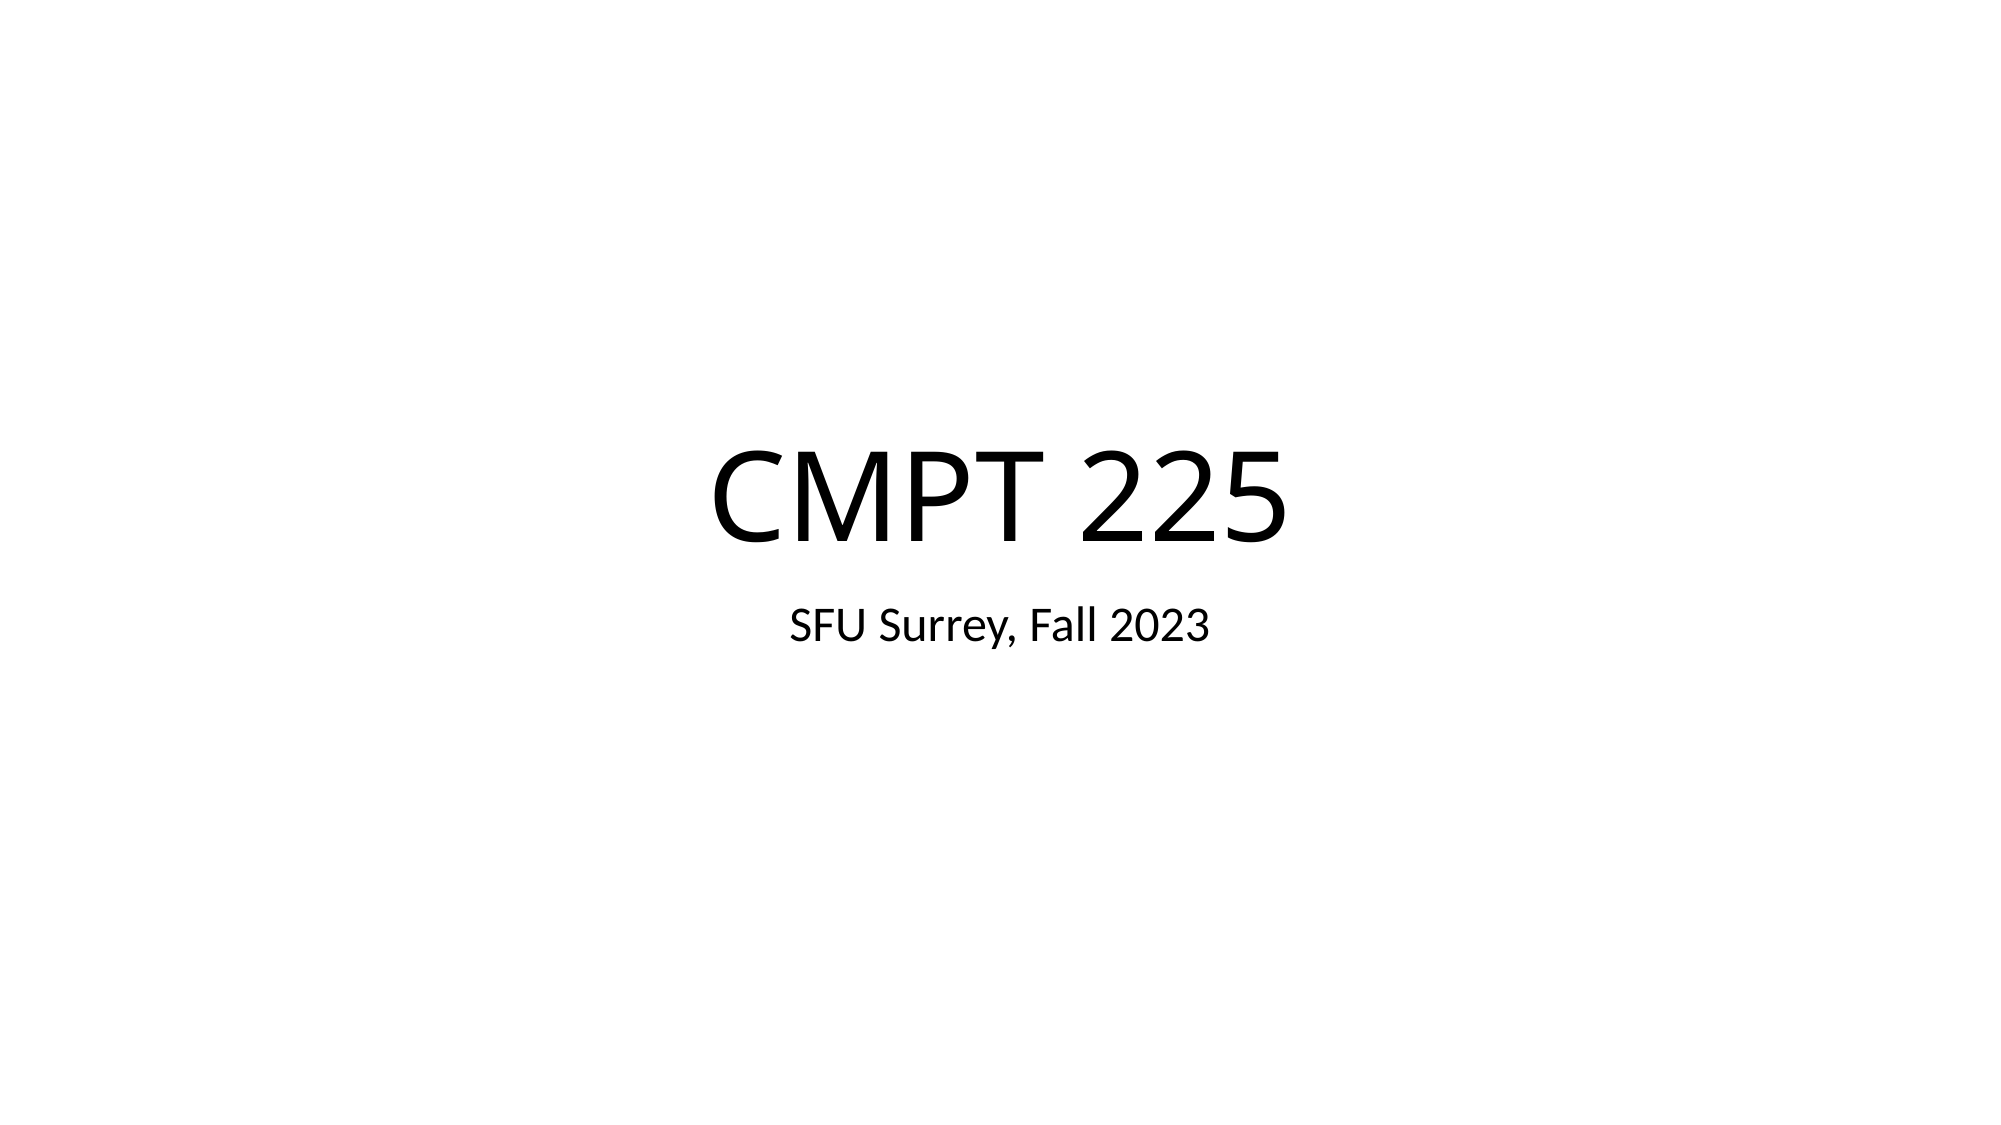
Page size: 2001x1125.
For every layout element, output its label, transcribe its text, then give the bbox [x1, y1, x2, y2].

subtitle SFU Surrey, Fall 2023 [249, 590, 1750, 863]
title CMPT 225 [249, 184, 1750, 576]
